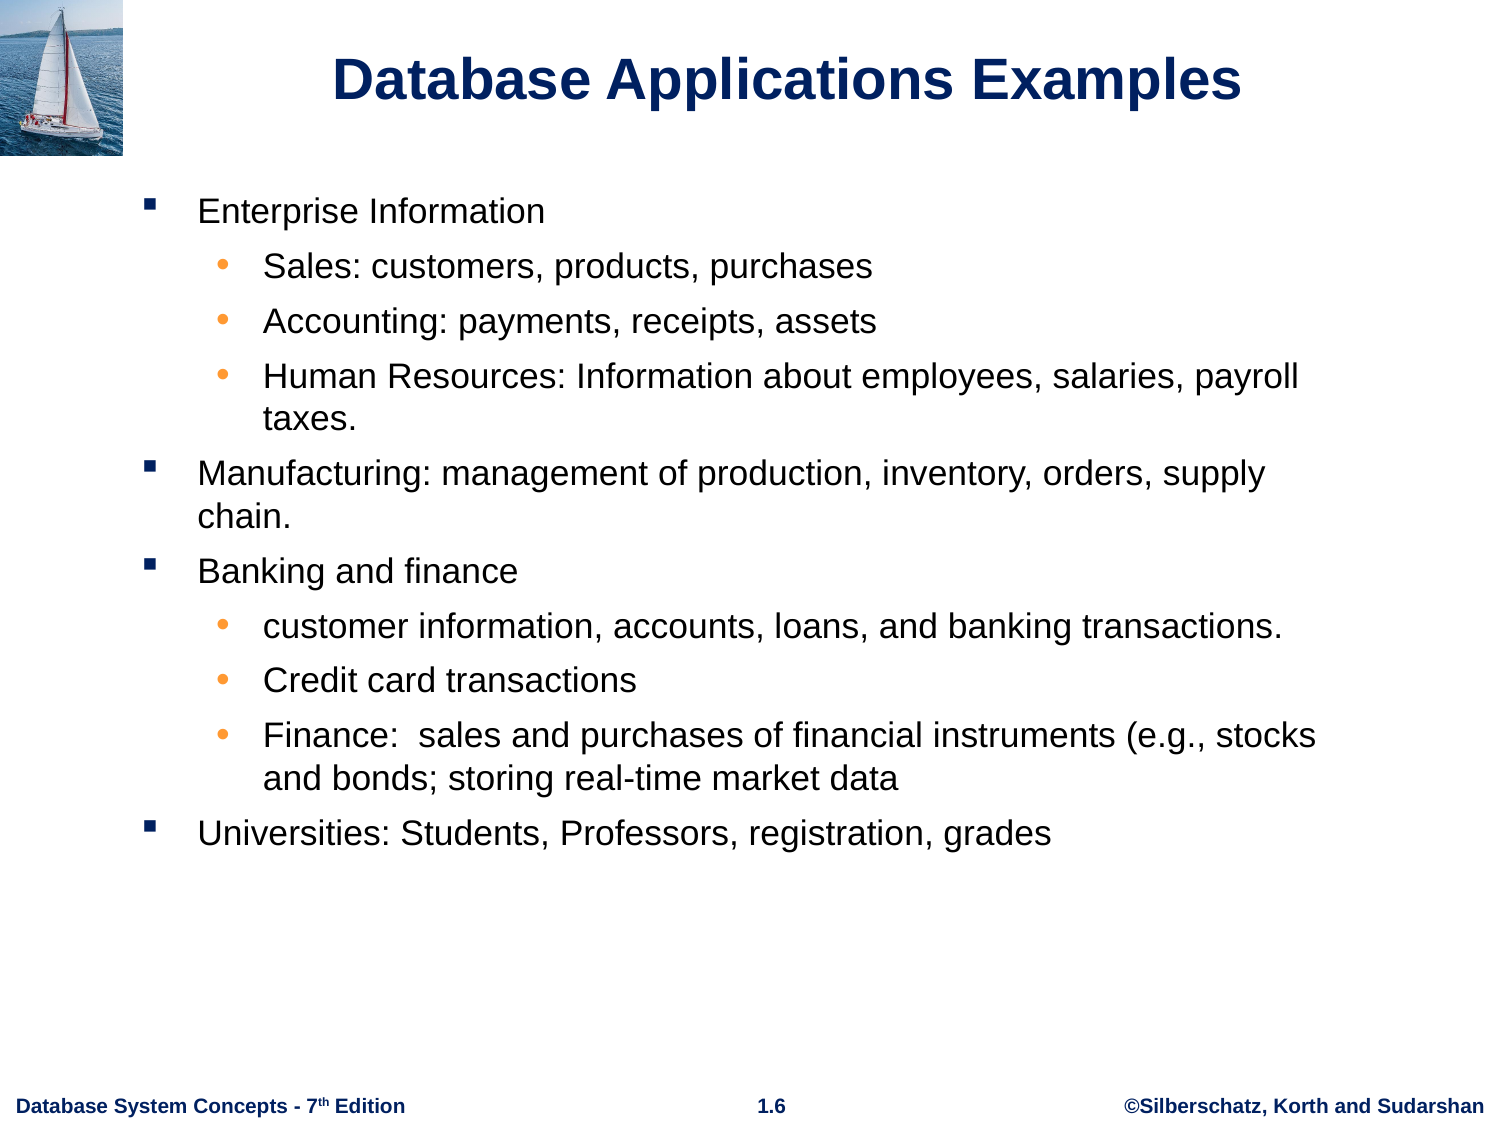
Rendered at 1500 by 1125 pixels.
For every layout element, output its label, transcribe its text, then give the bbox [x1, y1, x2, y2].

list Enterprise Information Sales: customers, products, purchases Accounting: payments, receipts, assets Human Resources: Information about employees, salaries, payroll taxes. Manufacturing: management of production, inventory, orders, supply chain. Banking and finance customer information, accounts, loans, and banking transactions. Credit card transactions Finance: sales and purchases of financial instruments (e.g., stocks and bonds; storing real-time market data Universities: Students, Professors, registration, grades [126, 180, 1369, 978]
picture [0, 0, 123, 156]
title Database Applications Examples [125, 18, 1452, 120]
